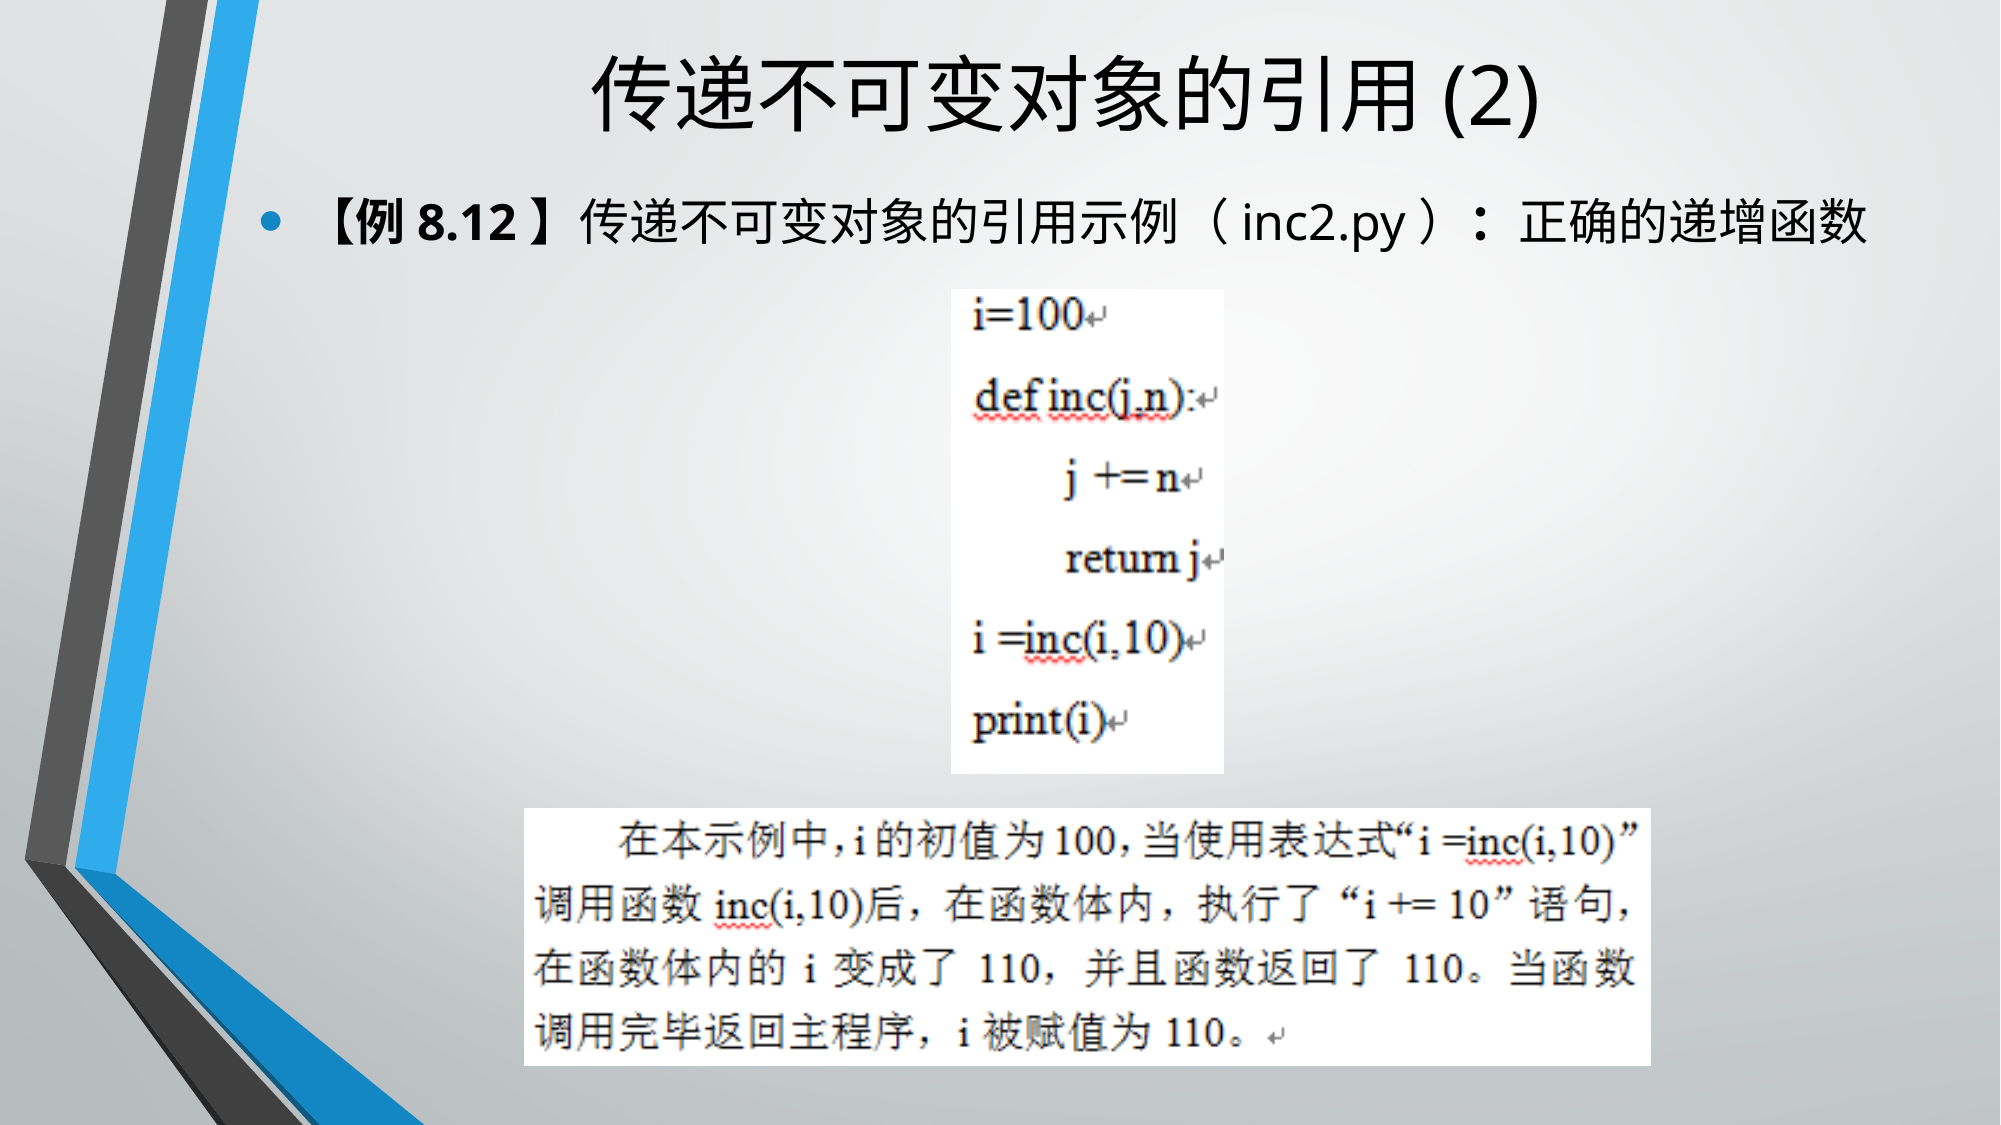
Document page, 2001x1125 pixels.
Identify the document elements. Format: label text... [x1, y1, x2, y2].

list 【例8.12】传递不可变对象的引用示例（inc2.py）：正确的递增函数 [243, 183, 1887, 1006]
picture [524, 808, 1651, 1067]
title 传递不可变对象的引用(2) [243, 19, 1887, 164]
picture [951, 289, 1224, 774]
